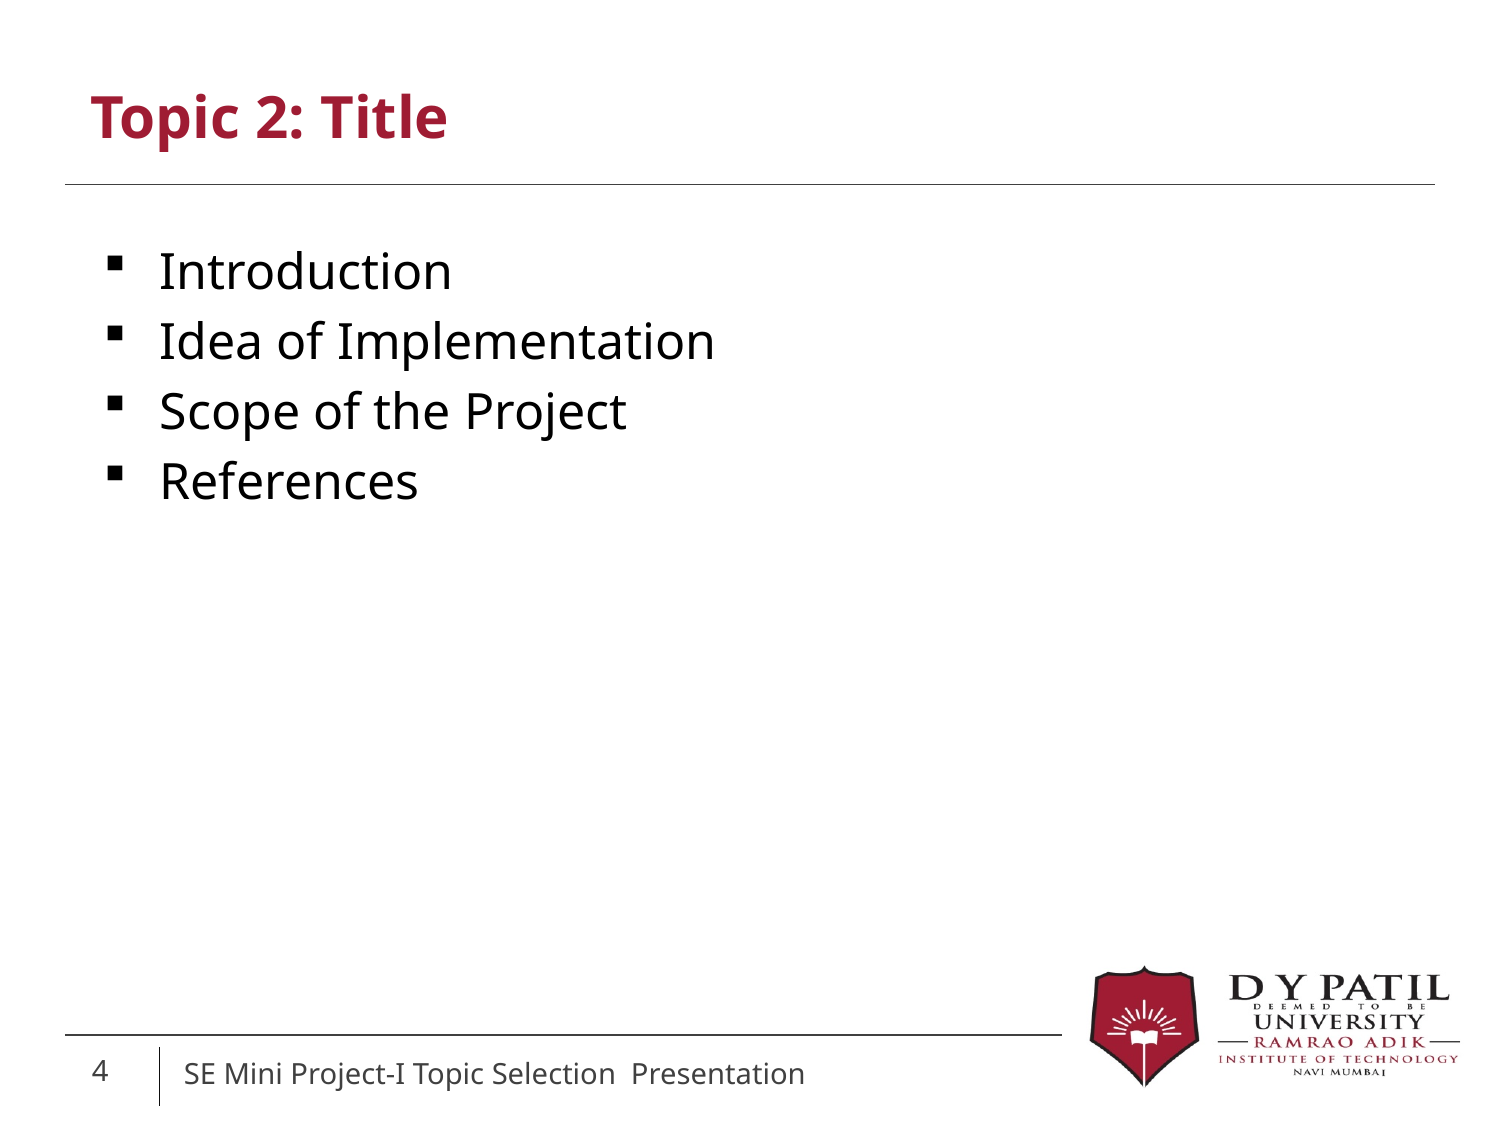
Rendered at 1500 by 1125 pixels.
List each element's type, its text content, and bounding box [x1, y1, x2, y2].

footer SE Mini Project-I Topic Selection Presentation [168, 1042, 857, 1103]
slide_number 4 [76, 1042, 155, 1103]
title Topic 2: Title [75, 45, 1425, 185]
list Introduction Idea of Implementation Scope of the Project References [88, 231, 1412, 847]
picture [1062, 940, 1500, 1125]
